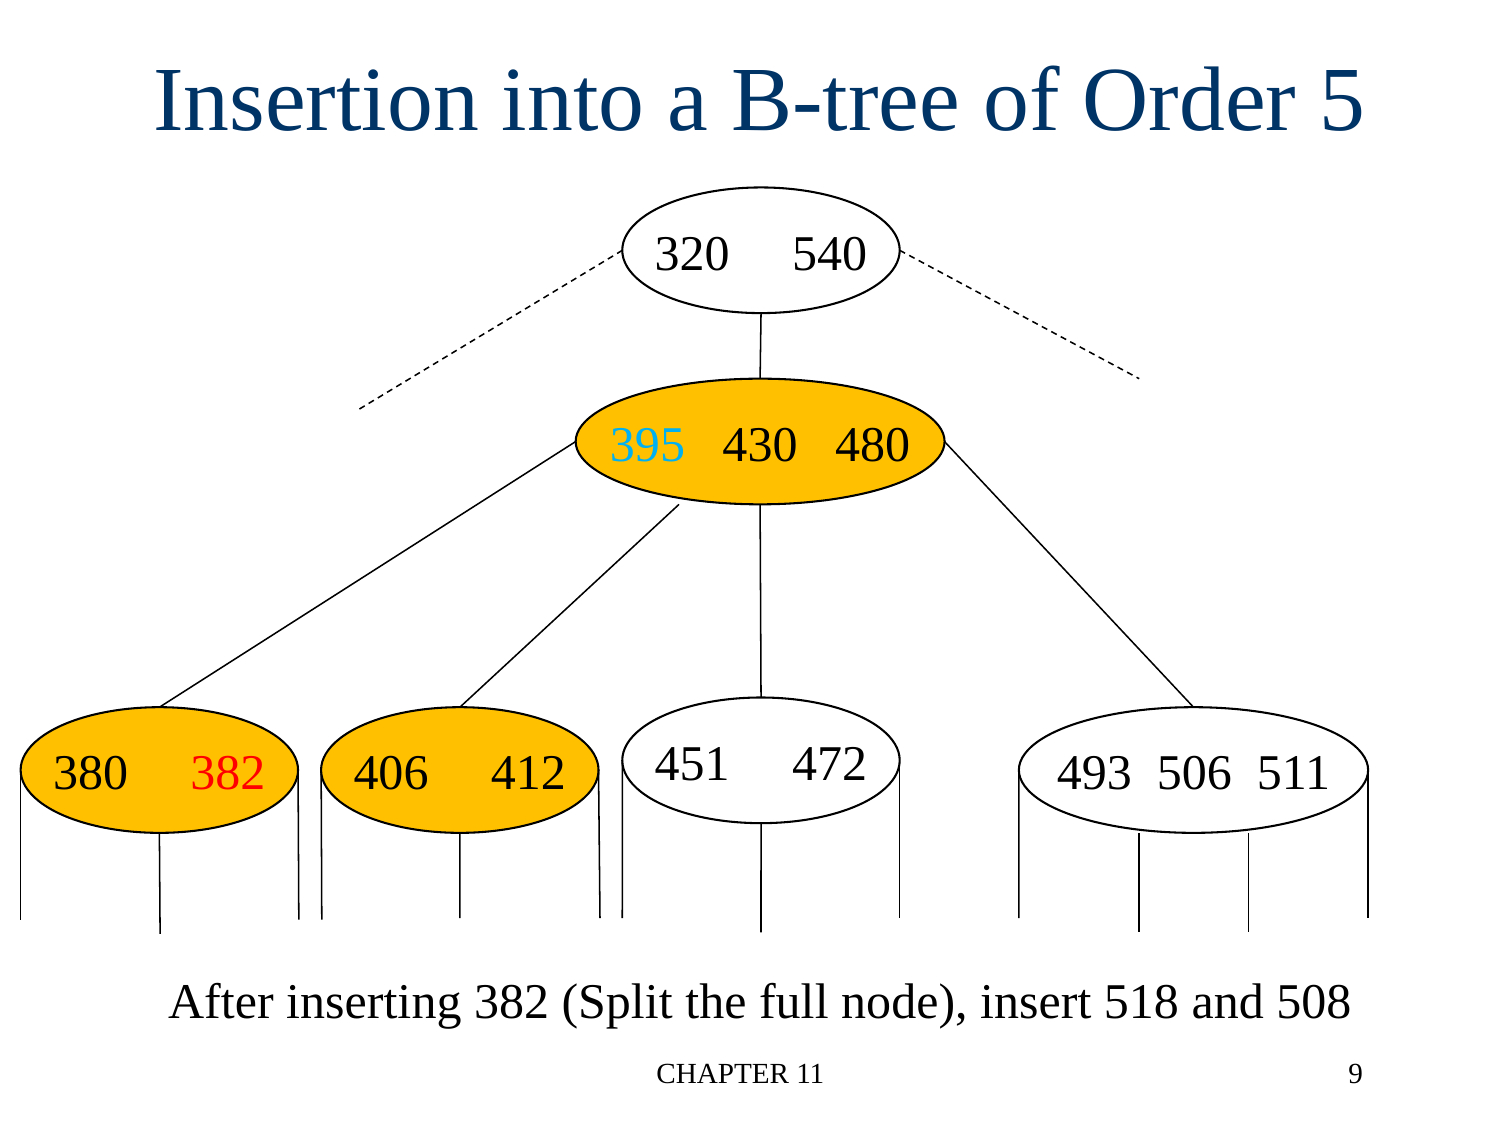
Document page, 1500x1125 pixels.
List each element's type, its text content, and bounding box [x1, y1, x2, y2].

text_box 395 430 480 [574, 377, 946, 506]
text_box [899, 250, 1140, 379]
text_box 320 540 [621, 186, 901, 315]
text_box 451 472 [621, 696, 901, 825]
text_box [358, 250, 623, 410]
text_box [159, 441, 576, 708]
footer CHAPTER 11 [503, 1047, 979, 1123]
text_box After inserting 382 (Split the full node), insert 518 and 508 [153, 961, 1367, 1037]
slide_number 9 [1065, 1047, 1379, 1123]
text_box 493 506 511 [1017, 706, 1370, 834]
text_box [944, 441, 1194, 708]
text_box 406 412 [320, 708, 600, 834]
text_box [459, 504, 679, 708]
text_box 380 382 [19, 706, 300, 834]
title Insertion into a B-tree of Order 5 [95, 0, 1425, 188]
